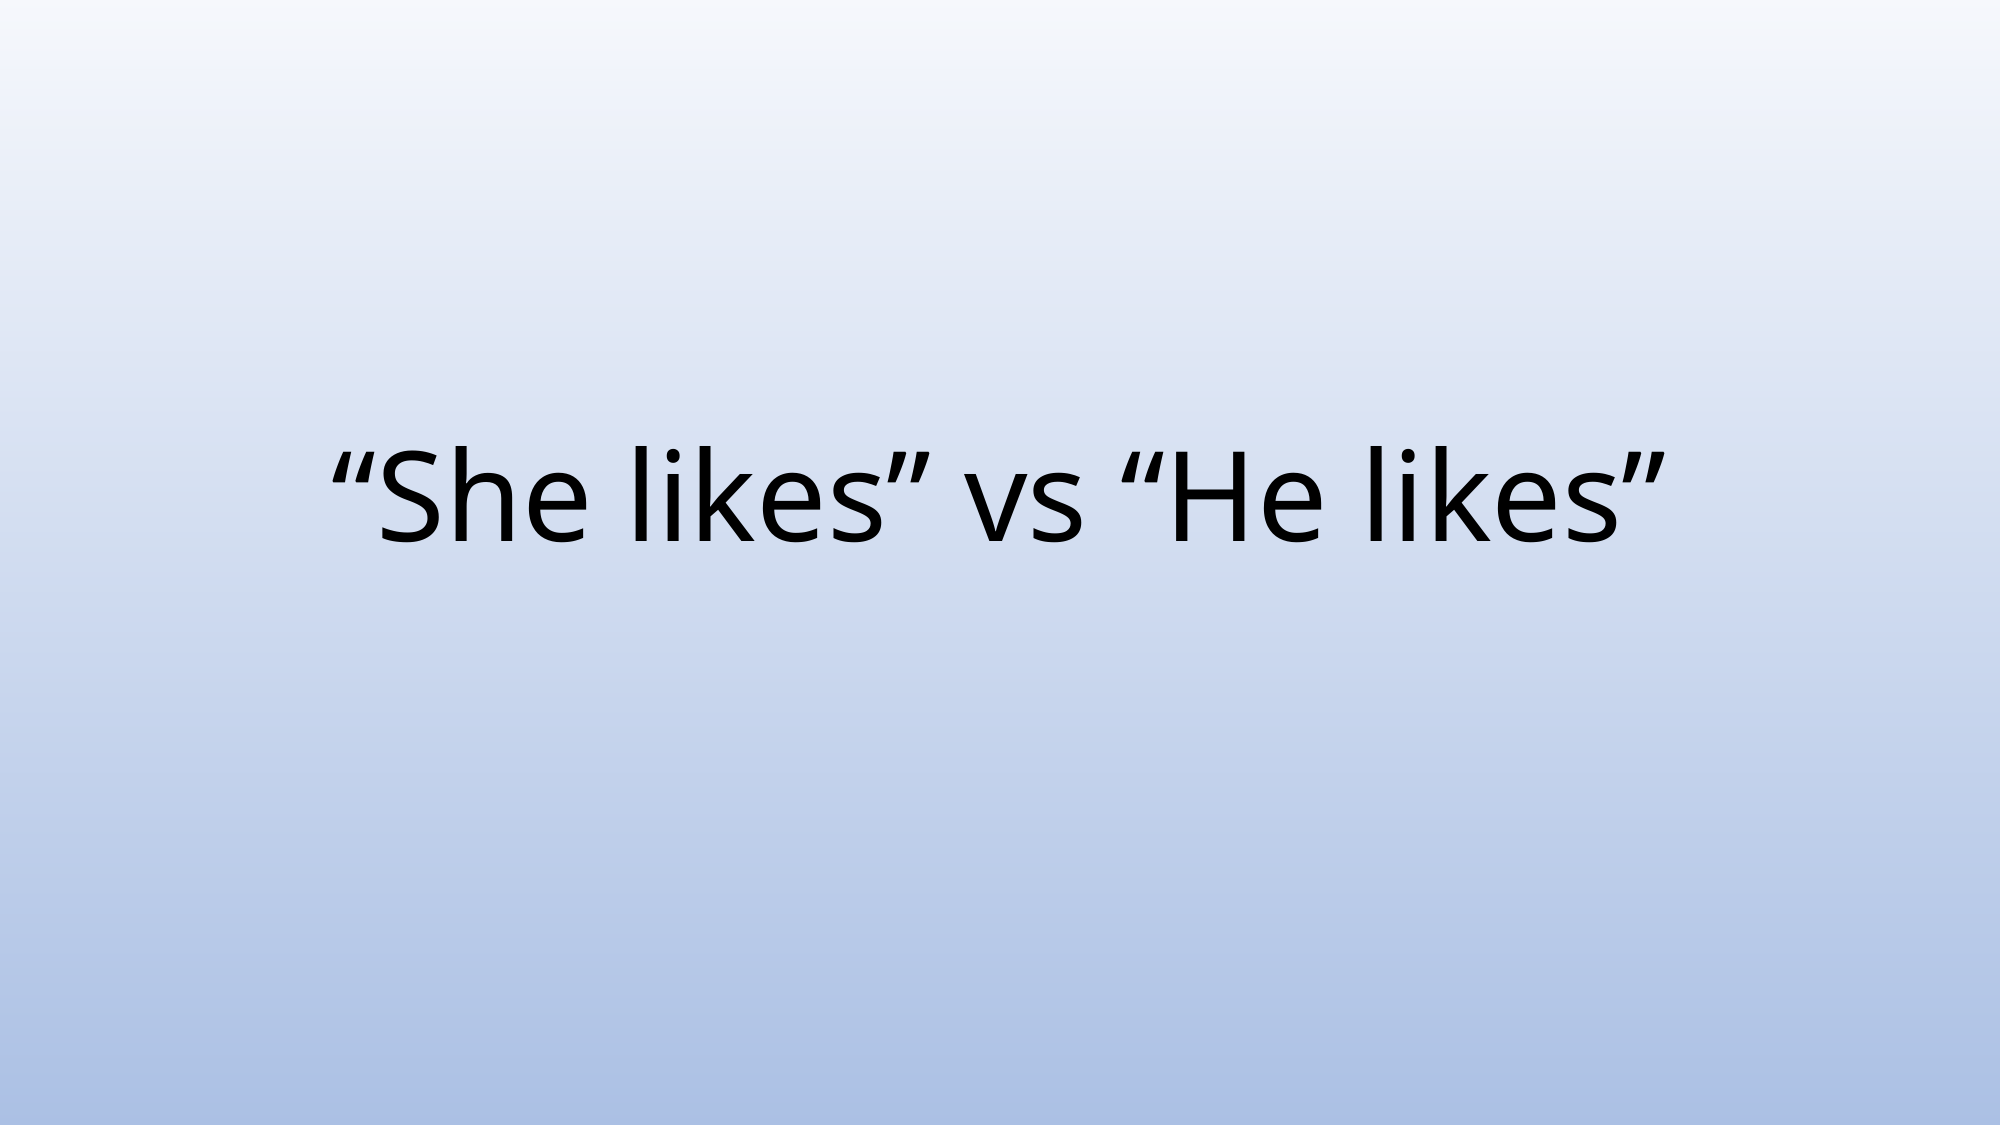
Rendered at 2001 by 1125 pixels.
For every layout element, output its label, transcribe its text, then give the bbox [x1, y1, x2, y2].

title “She likes” vs “He likes” [249, 184, 1750, 576]
